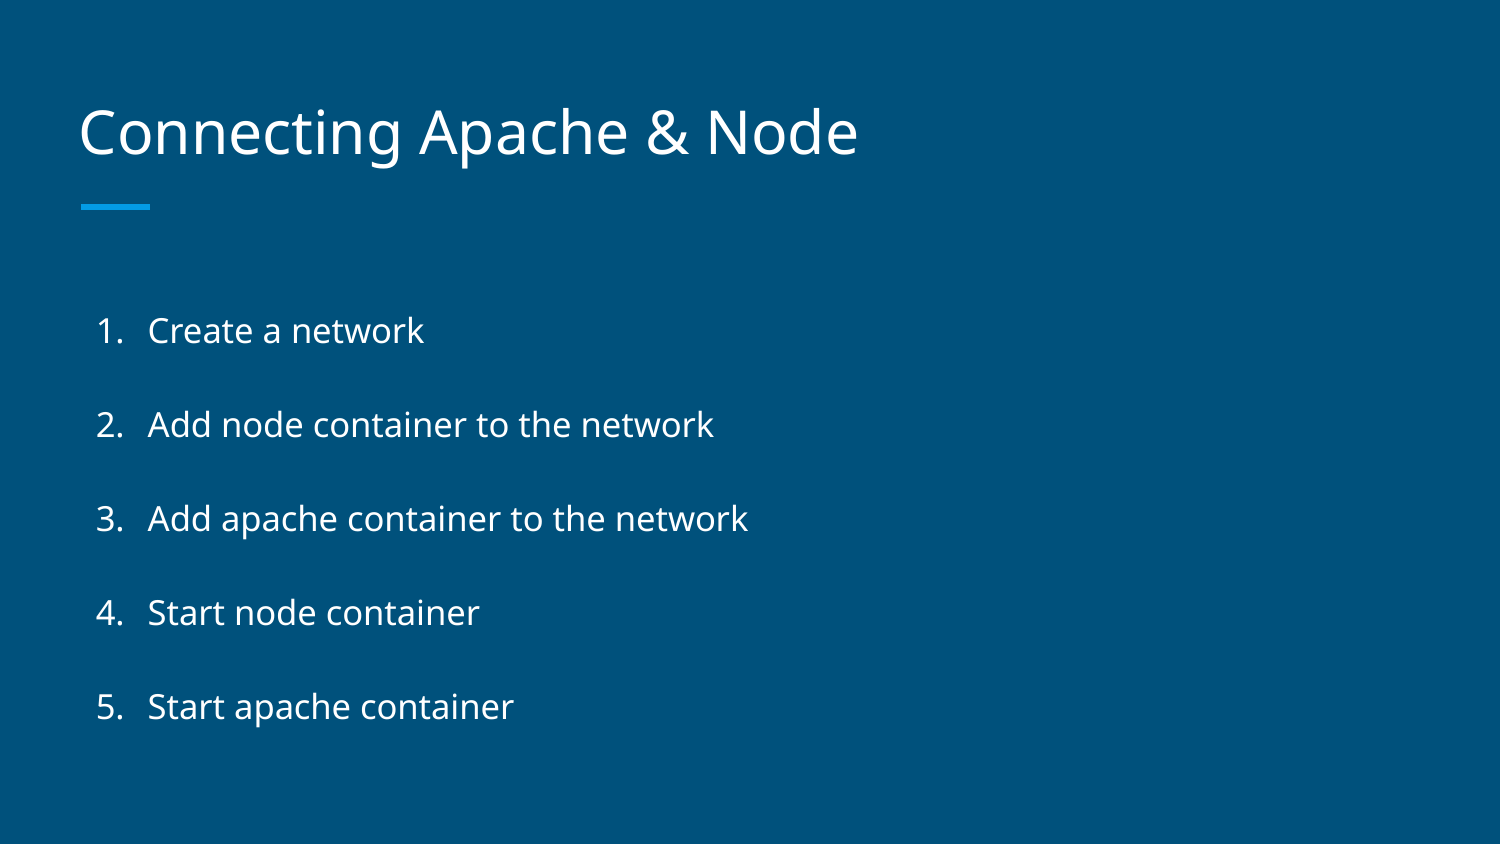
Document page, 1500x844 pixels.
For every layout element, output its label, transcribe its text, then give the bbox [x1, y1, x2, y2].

title Connecting Apache & Node [63, 75, 1437, 188]
list Create a network Add node container to the network Add apache container to the network Start node container Start apache container [63, 244, 1437, 750]
